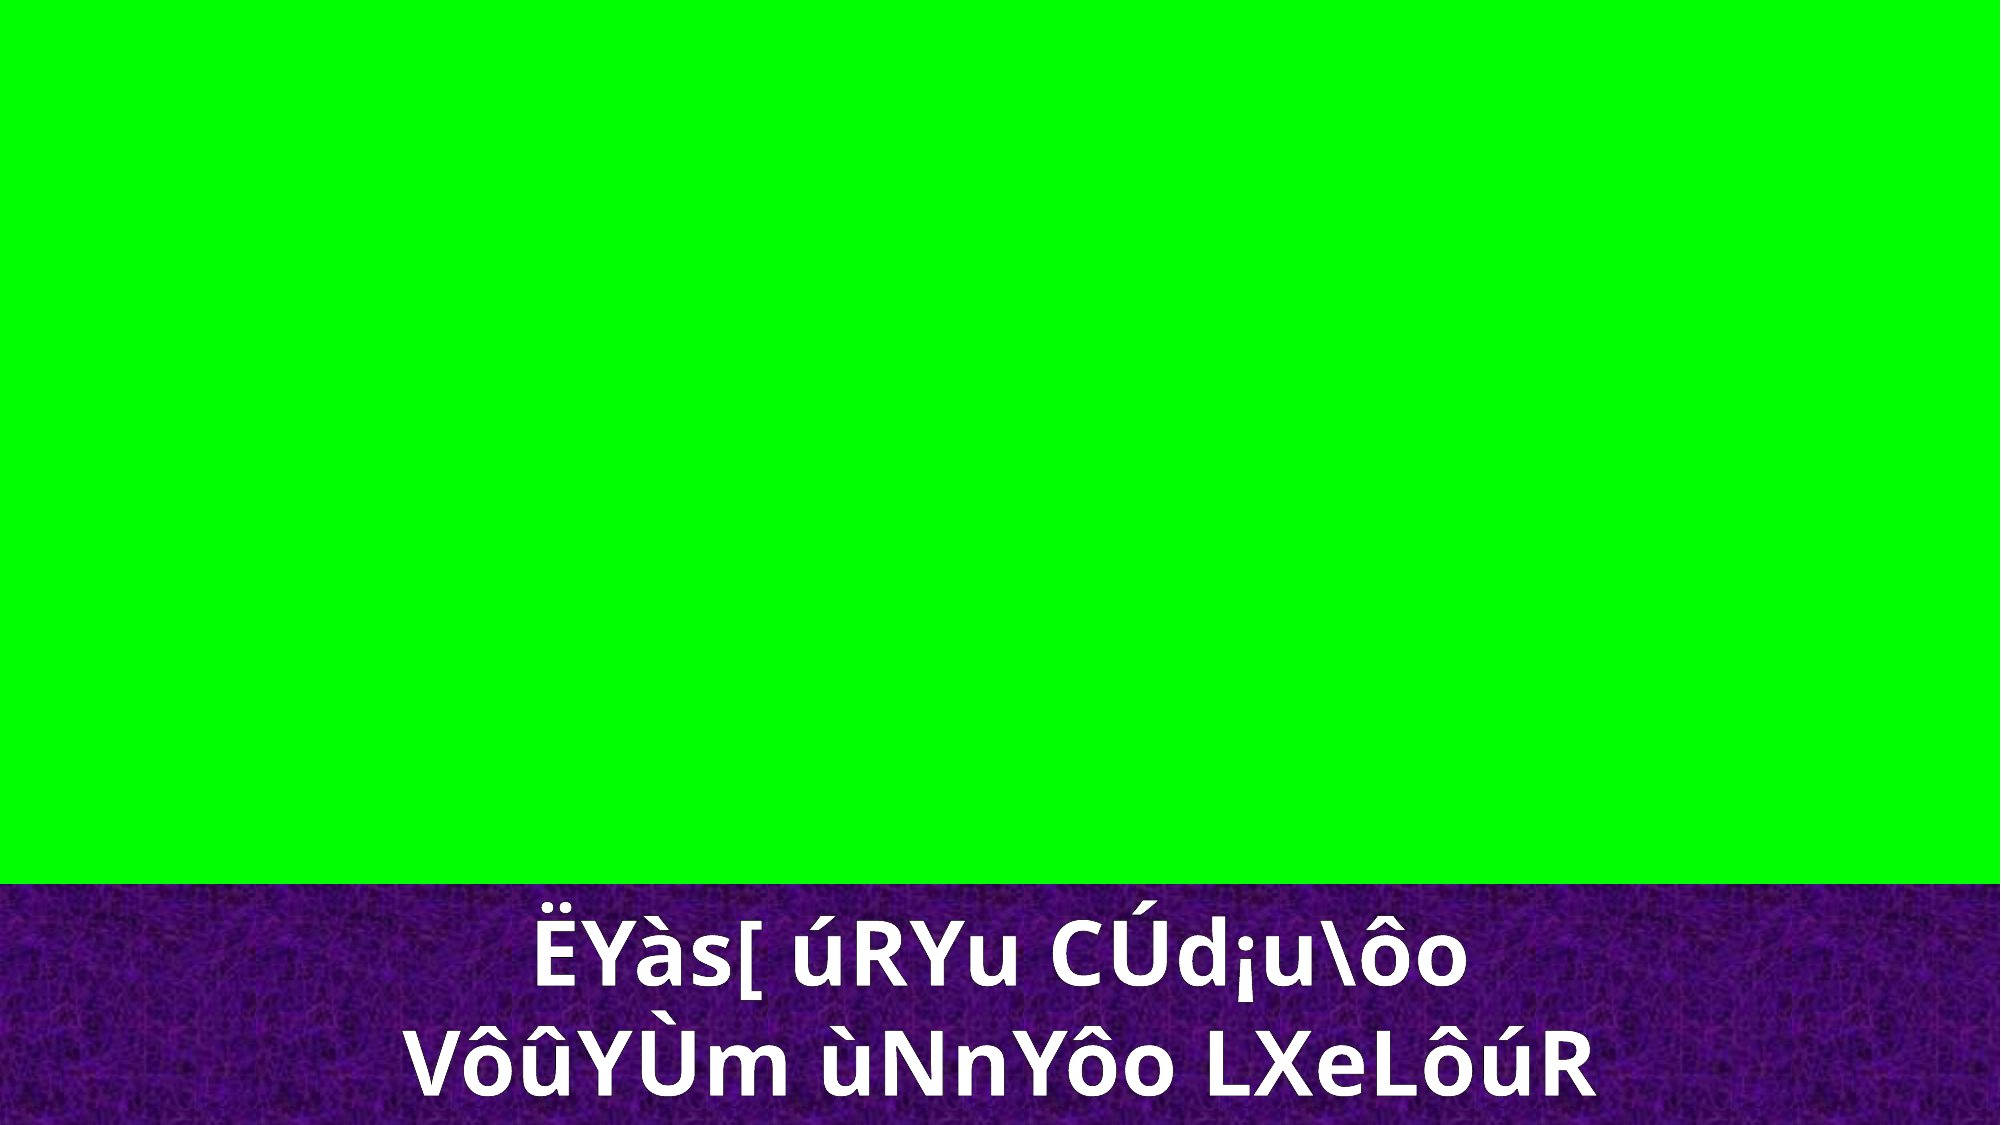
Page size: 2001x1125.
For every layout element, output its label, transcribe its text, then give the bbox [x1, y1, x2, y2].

text_box ËYàs[ úRYu CÚd¡u\ôo VôûYÙm ùNnYôo LXeLôúR [0, 886, 2000, 1122]
